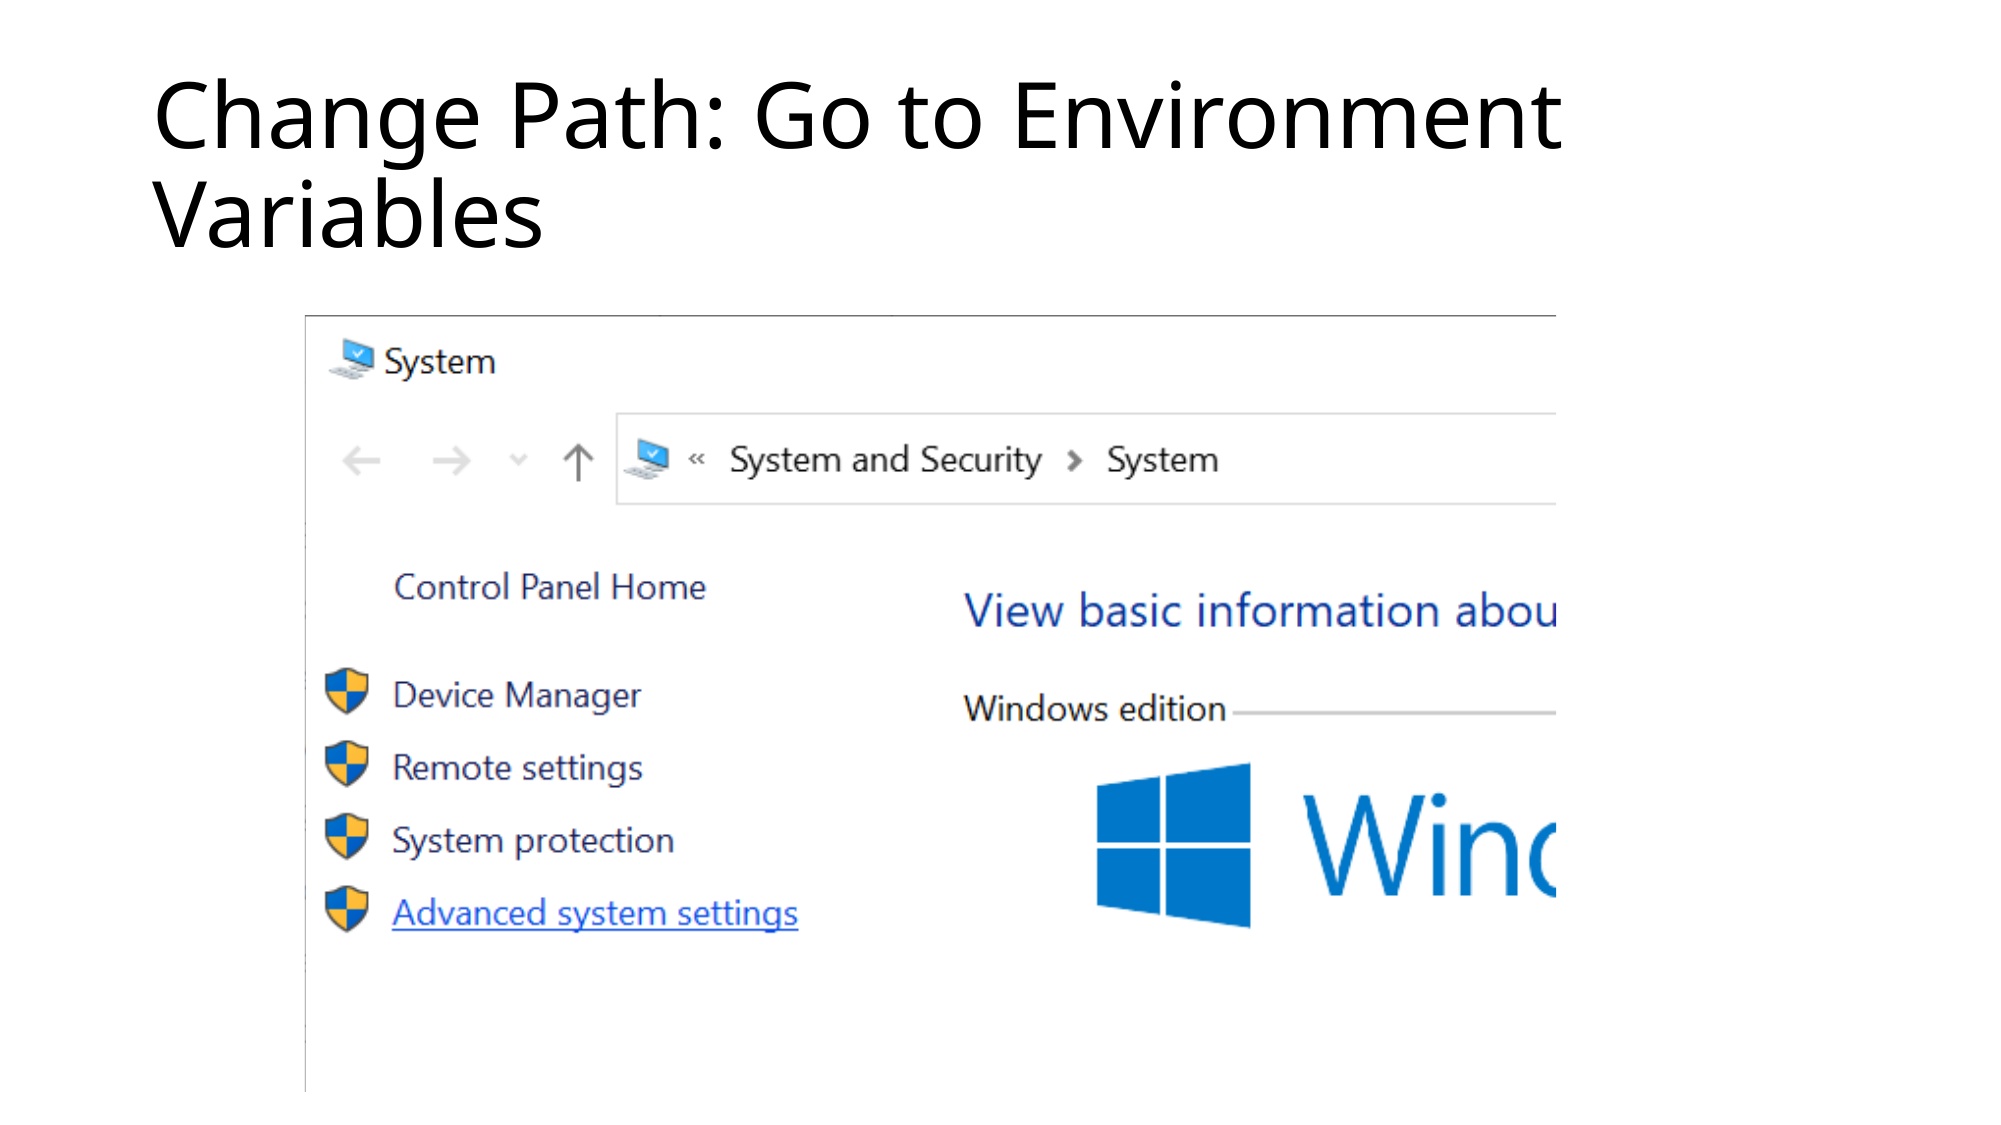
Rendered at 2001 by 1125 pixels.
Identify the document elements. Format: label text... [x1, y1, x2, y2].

picture [304, 315, 1557, 1092]
title Change Path: Go to Environment Variables [137, 59, 1863, 278]
